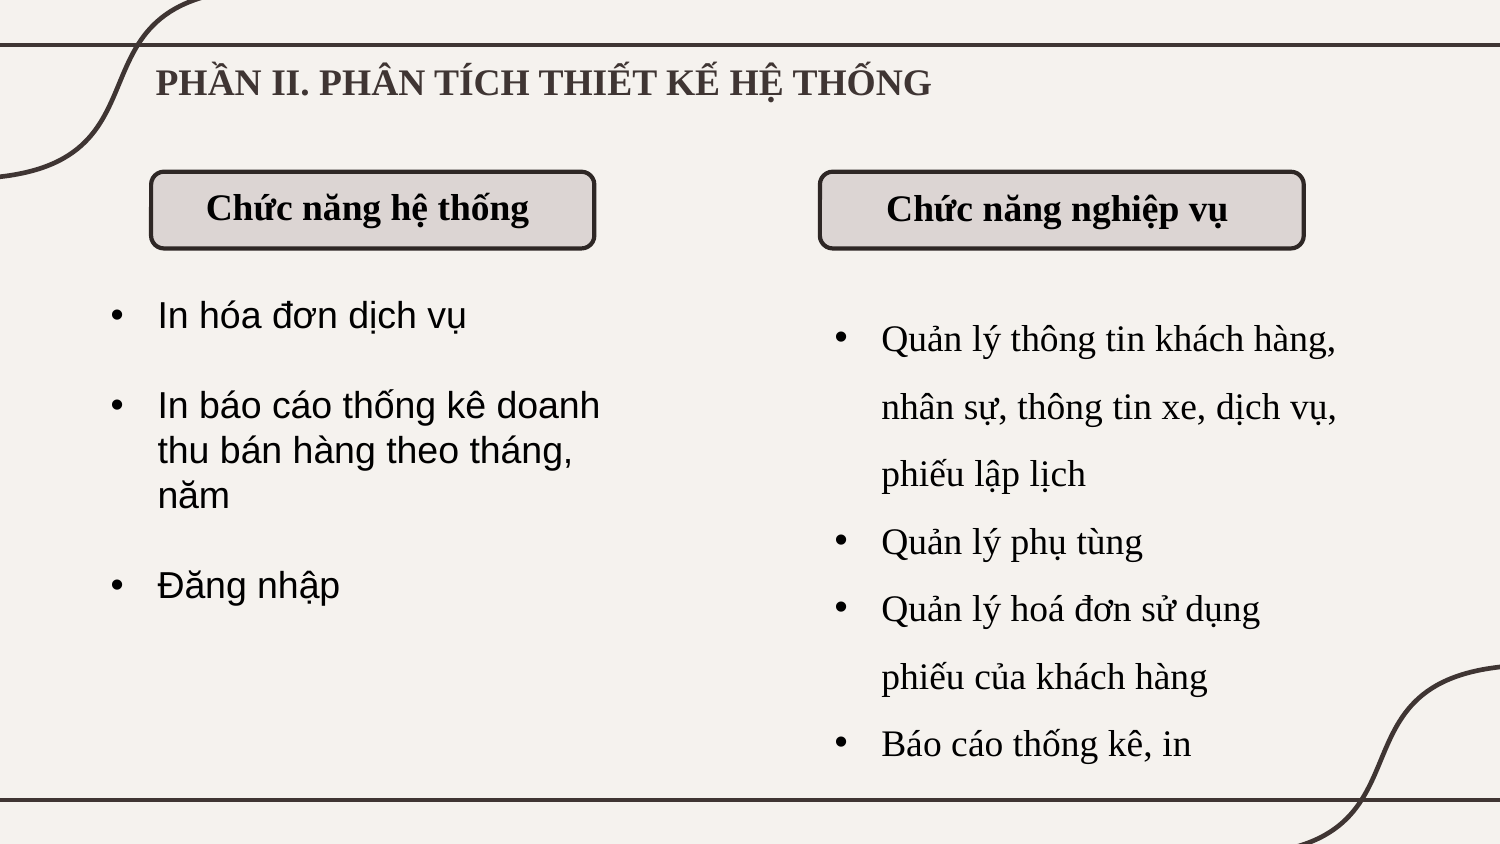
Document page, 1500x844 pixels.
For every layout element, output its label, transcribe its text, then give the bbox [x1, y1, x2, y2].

text_box PHẦN II. PHÂN TÍCH THIẾT KẾ HỆ THỐNG [140, 50, 976, 111]
text_box Chức năng hệ thống [191, 175, 555, 236]
text_box [817, 169, 1306, 251]
text_box Chức năng nghiệp vụ [871, 176, 1253, 237]
text_box [148, 169, 597, 251]
text_box In hóa đơn dịch vụ In báo cáo thống kê doanh thu bán hàng theo tháng, năm Đăng nhập [95, 284, 651, 614]
text_box Quản lý thông tin khách hàng, nhân sự, thông tin xe, dịch vụ, phiếu lập lịch Quản lý phụ tùng Quản lý hoá đơn sử dụng phiếu của khách hàng Báo cáo thống kê, in [819, 284, 1368, 772]
